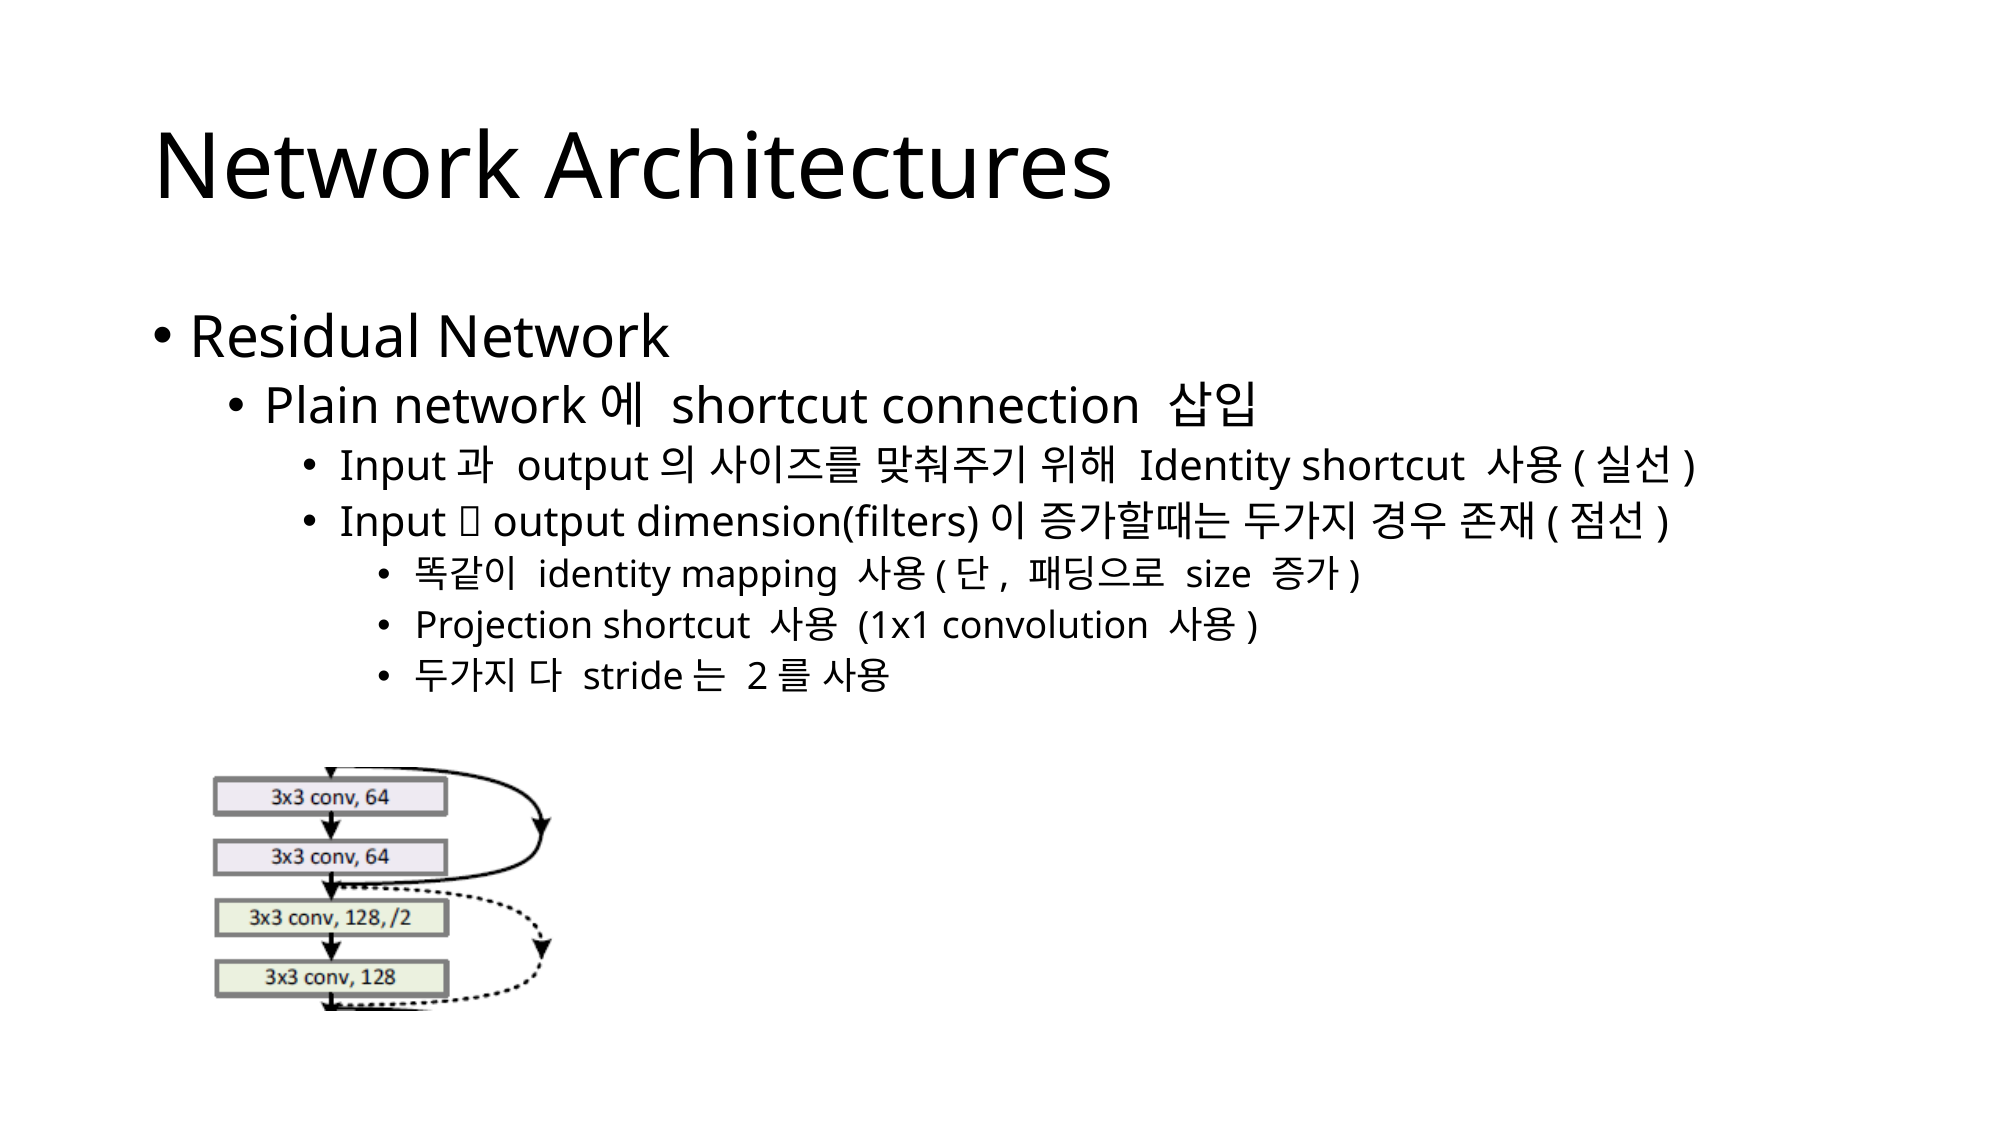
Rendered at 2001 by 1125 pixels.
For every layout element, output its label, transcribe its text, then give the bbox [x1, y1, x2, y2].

title Network Architectures [137, 59, 1863, 278]
list Residual Network Plain network에 shortcut connection 삽입 Input과 output의 사이즈를 맞춰주기 위해 Identity shortcut 사용(실선) Input  output dimension(filters)이 증가할때는 두가지 경우 존재(점선) 똑같이 identity mapping 사용(단, 패딩으로 size 증가) Projection shortcut 사용 (1x1 convolution 사용) 두가지 다 stride는 2를 사용 [137, 299, 1863, 822]
picture [196, 767, 555, 1011]
